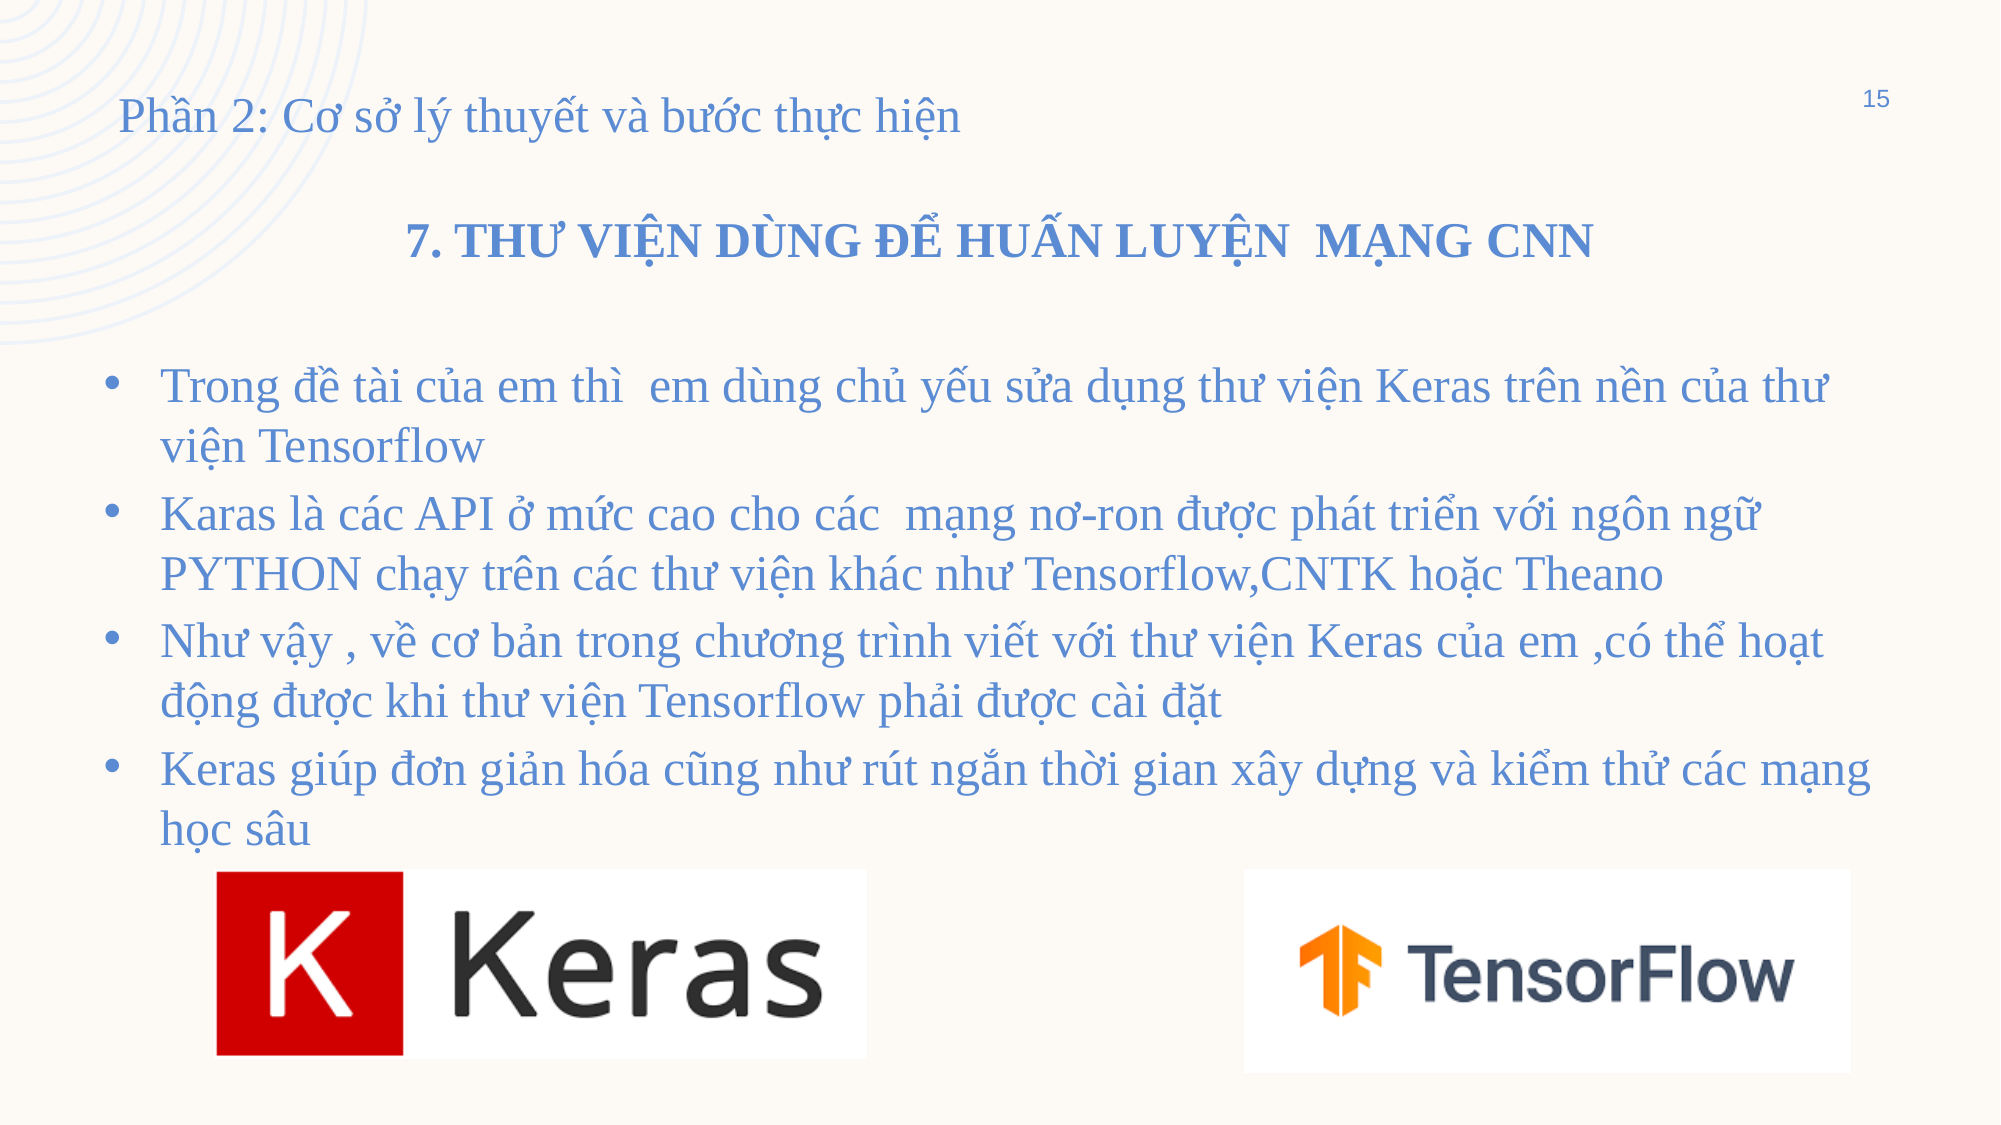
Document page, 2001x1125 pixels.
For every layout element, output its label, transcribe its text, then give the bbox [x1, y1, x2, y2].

list Trong đề tài của em thì em dùng chủ yếu sửa dụng thư viện Keras trên nền của thư viện Tensorflow Karas là các API ở mức cao cho các mạng nơ-ron được phát triển với ngôn ngữ PYTHON chạy trên các thư viện khác như Tensorflow,CNTK hoặc Theano Như vậy , về cơ bản trong chương trình viết với thư viện Keras của em ,có thể hoạt động được khi thư viện Tensorflow phải được cài đặt Keras giúp đơn giản hóa cũng như rút ngắn thời gian xây dựng và kiểm thử các mạng học sâu [88, 345, 1913, 1073]
title 7. Thư viện dùng để huấn luyện mạng CNN [124, 199, 1875, 326]
footer Phần 2: Cơ sở lý thuyết và bước thực hiện [101, 75, 979, 150]
picture [214, 869, 867, 1059]
picture [1244, 869, 1851, 1073]
slide_number 15 [1795, 75, 1958, 120]
